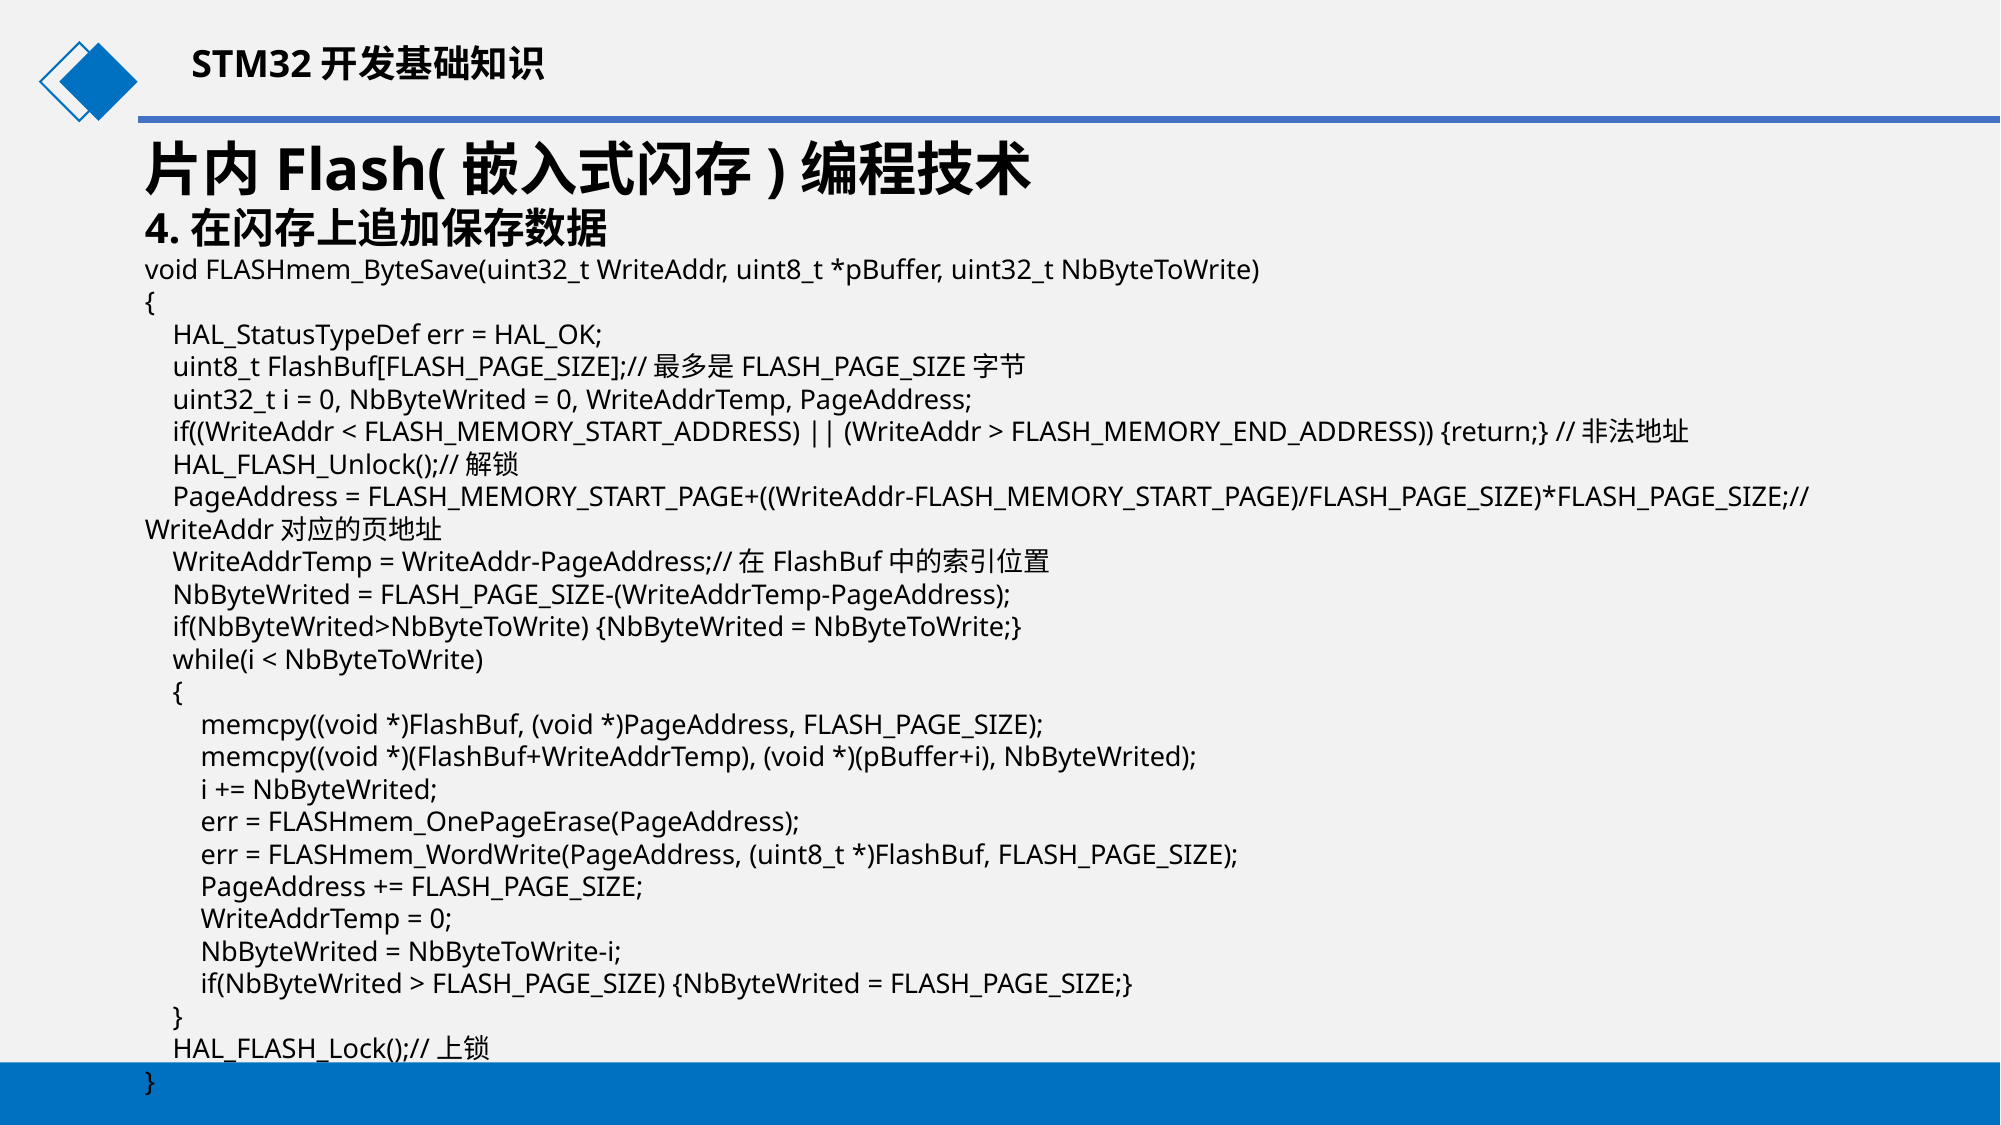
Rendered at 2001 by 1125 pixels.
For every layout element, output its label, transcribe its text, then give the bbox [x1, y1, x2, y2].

text_box 片内Flash(嵌入式闪存)编程技术 4.在闪存上追加保存数据 void FLASHmem_ByteSave(uint32_t WriteAddr, uint8_t *pBuffer, uint32_t NbByteToWrite) { HAL_StatusTypeDef err = HAL_OK; uint8_t FlashBuf[FLASH_PAGE_SIZE];//最多是FLASH_PAGE_SIZE字节 uint32_t i = 0, NbByteWrited = 0, WriteAddrTemp, PageAddress; if((WriteAddr < FLASH_MEMORY_START_ADDRESS) || (WriteAddr > FLASH_MEMORY_END_ADDRESS)) {return;} //非法地址 HAL_FLASH_Unlock();//解锁 PageAddress = FLASH_MEMORY_START_PAGE+((WriteAddr-FLASH_MEMORY_START_PAGE)/FLASH_PAGE_SIZE)*FLASH_PAGE_SIZE;//WriteAddr对应的页地址 WriteAddrTemp = WriteAddr-PageAddress;//在FlashBuf中的索引位置 NbByteWrited = FLASH_PAGE_SIZE-(WriteAddrTemp-PageAddress); if(NbByteWrited>NbByteToWrite) {NbByteWrited = NbByteToWrite;} while(i < NbByteToWrite) { memcpy((void *)FlashBuf, (void *)PageAddress, FLASH_PAGE_SIZE); memcpy((void *)(FlashBuf+WriteAddrTemp), (void *)(pBuffer+i), NbByteWrited); i += NbByteWrited; err = FLASHmem_OnePageErase(PageAddress); err = FLASHmem_WordWrite(PageAddress, (uint8_t *)FlashBuf, FLASH_PAGE_SIZE); PageAddress += FLASH_PAGE_SIZE; WriteAddrTemp = 0; NbByteWrited = NbByteToWrite-i; if(NbByteWrited > FLASH_PAGE_SIZE) {NbByteWrited = FLASH_PAGE_SIZE;} } HAL_FLASH_Lock();//上锁 } [129, 124, 1870, 1105]
text_box STM32开发基础知识 [176, 32, 561, 92]
